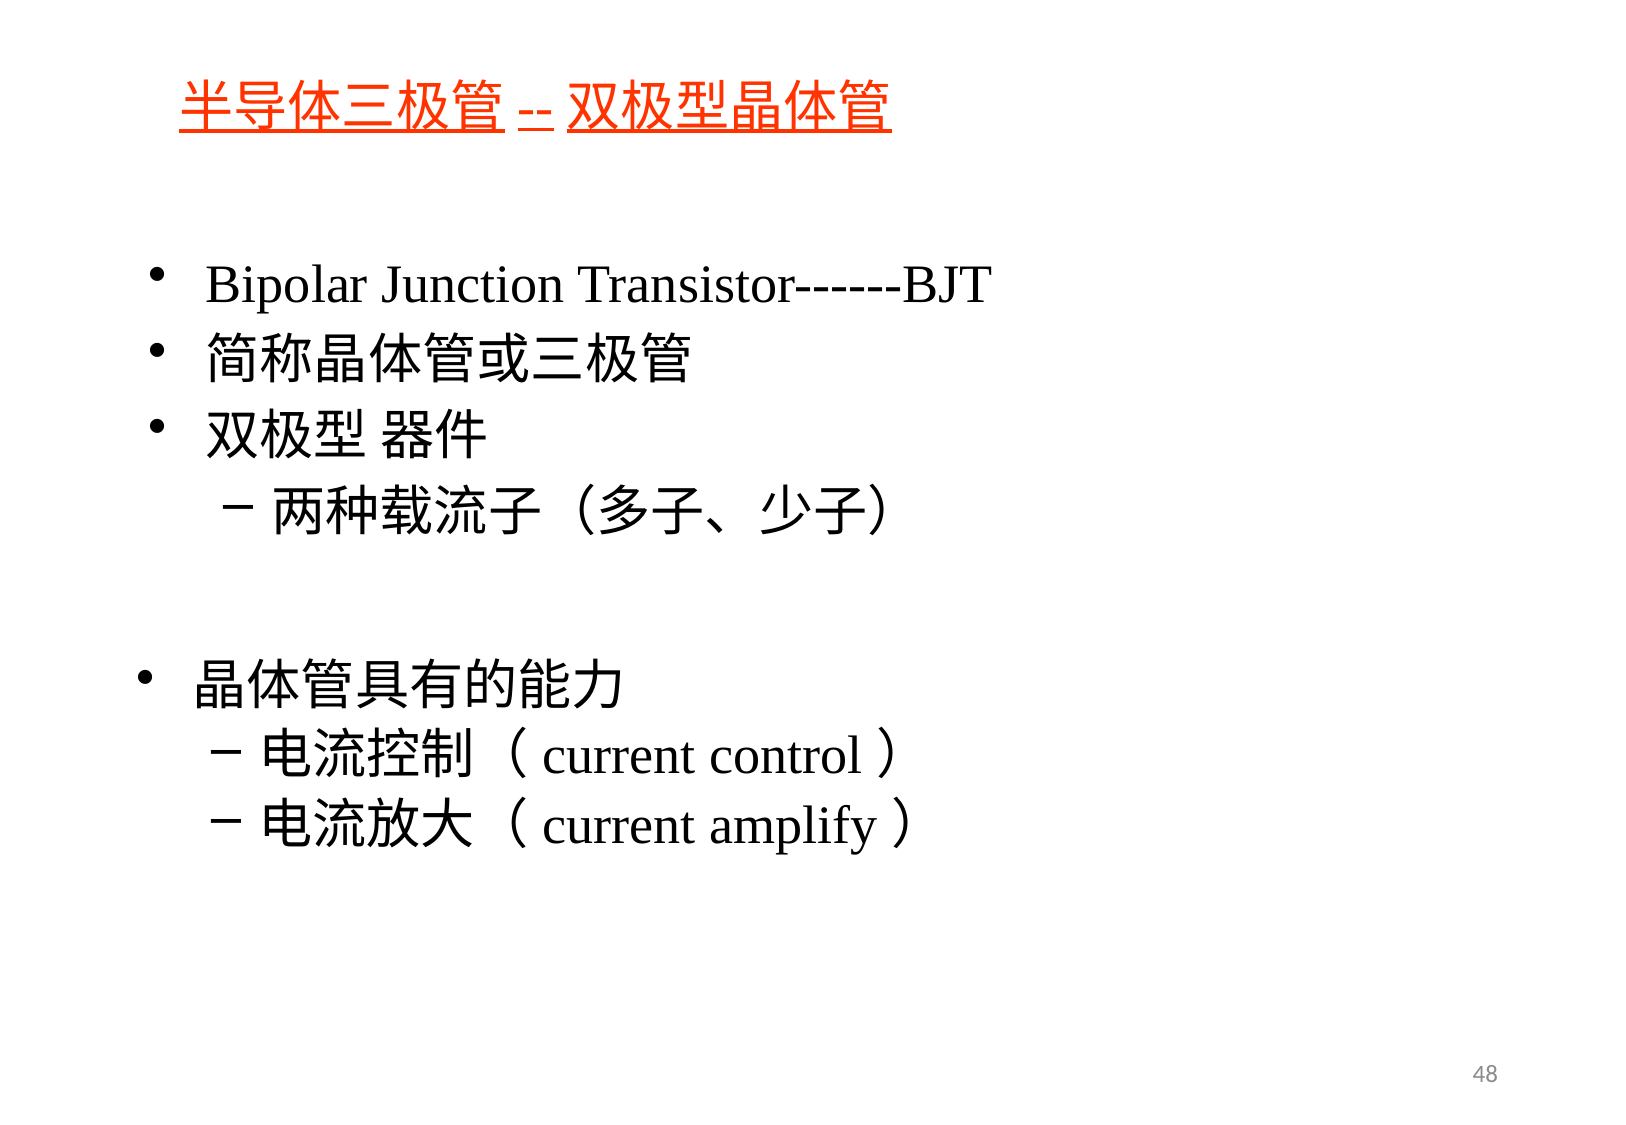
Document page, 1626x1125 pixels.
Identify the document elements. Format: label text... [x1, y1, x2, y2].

text_box 晶体管具有的能力 电流控制（current control） 电流放大（current amplify） [121, 650, 1557, 932]
slide_number 48 [1147, 1042, 1514, 1103]
text_box Bipolar Junction Transistor------BJT 简称晶体管或三极管 双极型 器件 两种载流子（多子、少子） [134, 241, 1516, 650]
text_box 半导体三极管--双极型晶体管 [164, 63, 907, 144]
